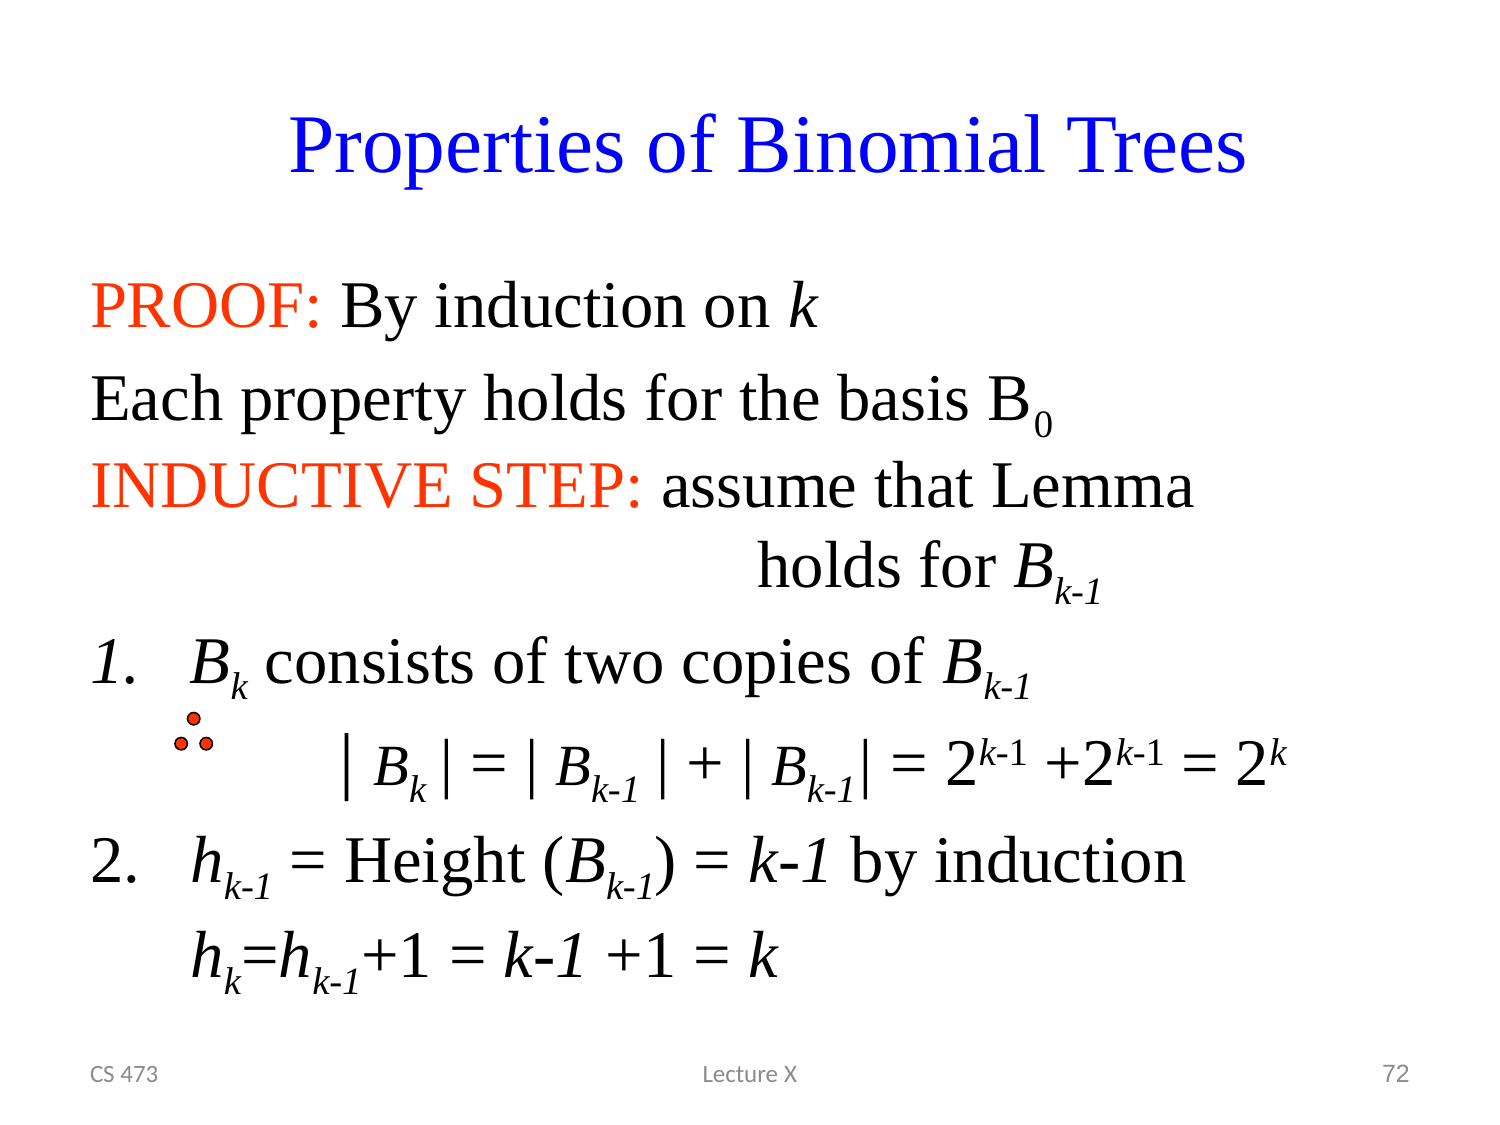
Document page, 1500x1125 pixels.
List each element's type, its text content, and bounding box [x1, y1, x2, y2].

slide_number 72 [1074, 1042, 1425, 1103]
title Properties of Binomial Trees [75, 45, 1463, 233]
footer Lecture X [512, 1042, 988, 1103]
list PROOF: By induction on k Each property holds for the basis B0 INDUCTIVE STEP: assume that Lemma holds for Bk-1 Bk consists of two copies of Bk-1 | Bk | = | Bk-1 | + | Bk-1| = 2k-1 +2k-1 = 2k 2. hk-1 = Height (Bk-1) = k-1 by induction hk=hk-1+1 = k-1 +1 = k [75, 262, 1425, 1005]
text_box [174, 712, 213, 751]
slide_number CS 473 [75, 1042, 425, 1103]
